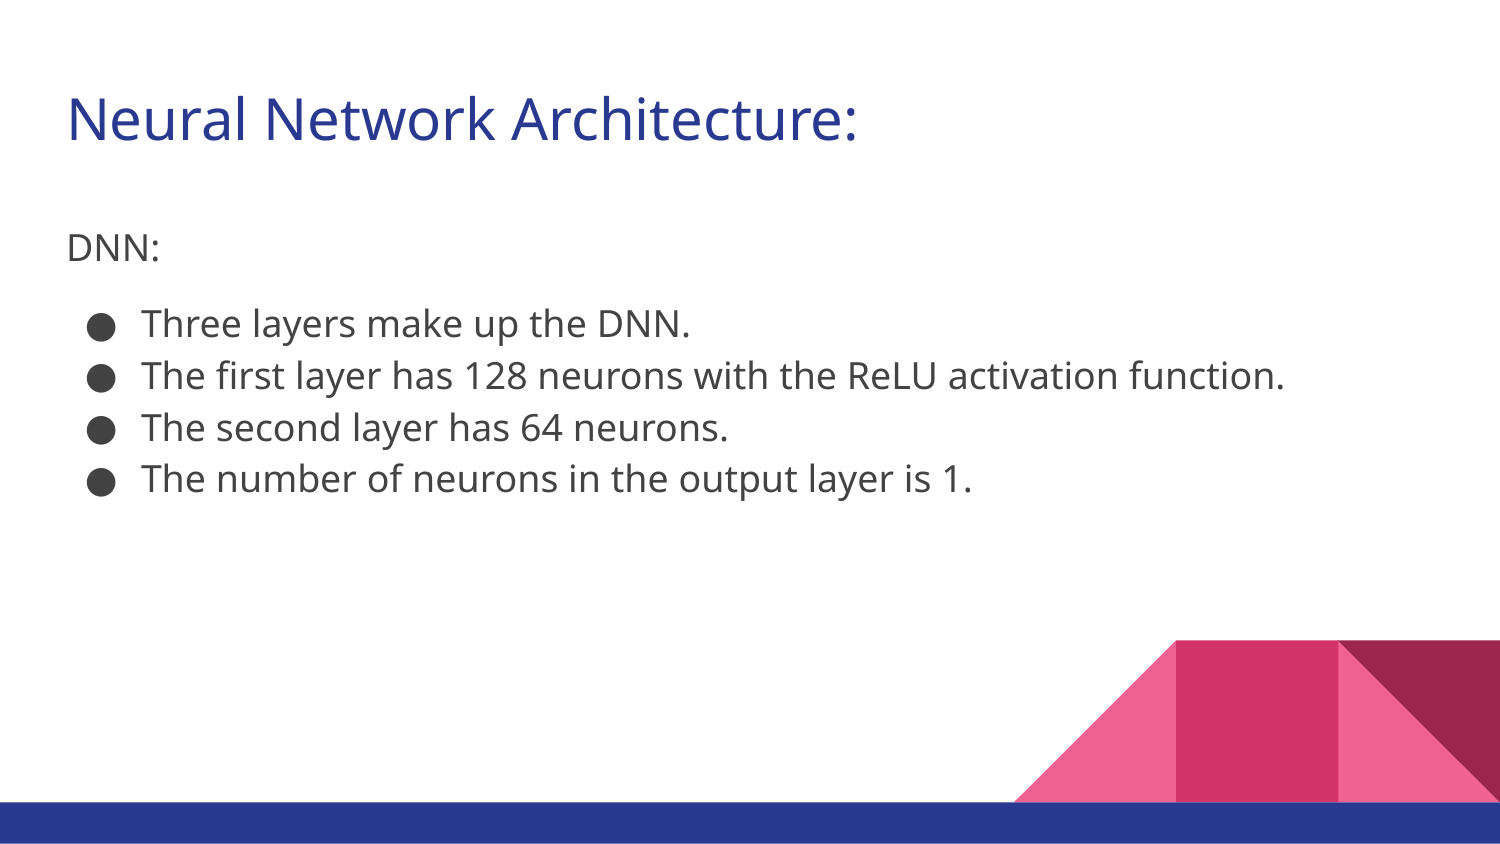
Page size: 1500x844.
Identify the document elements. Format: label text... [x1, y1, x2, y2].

list DNN: Three layers make up the DNN. The first layer has 128 neurons with the ReLU activation function. The second layer has 64 neurons. The number of neurons in the output layer is 1. [51, 201, 1449, 750]
title Neural Network Architecture: [51, 67, 1449, 167]
